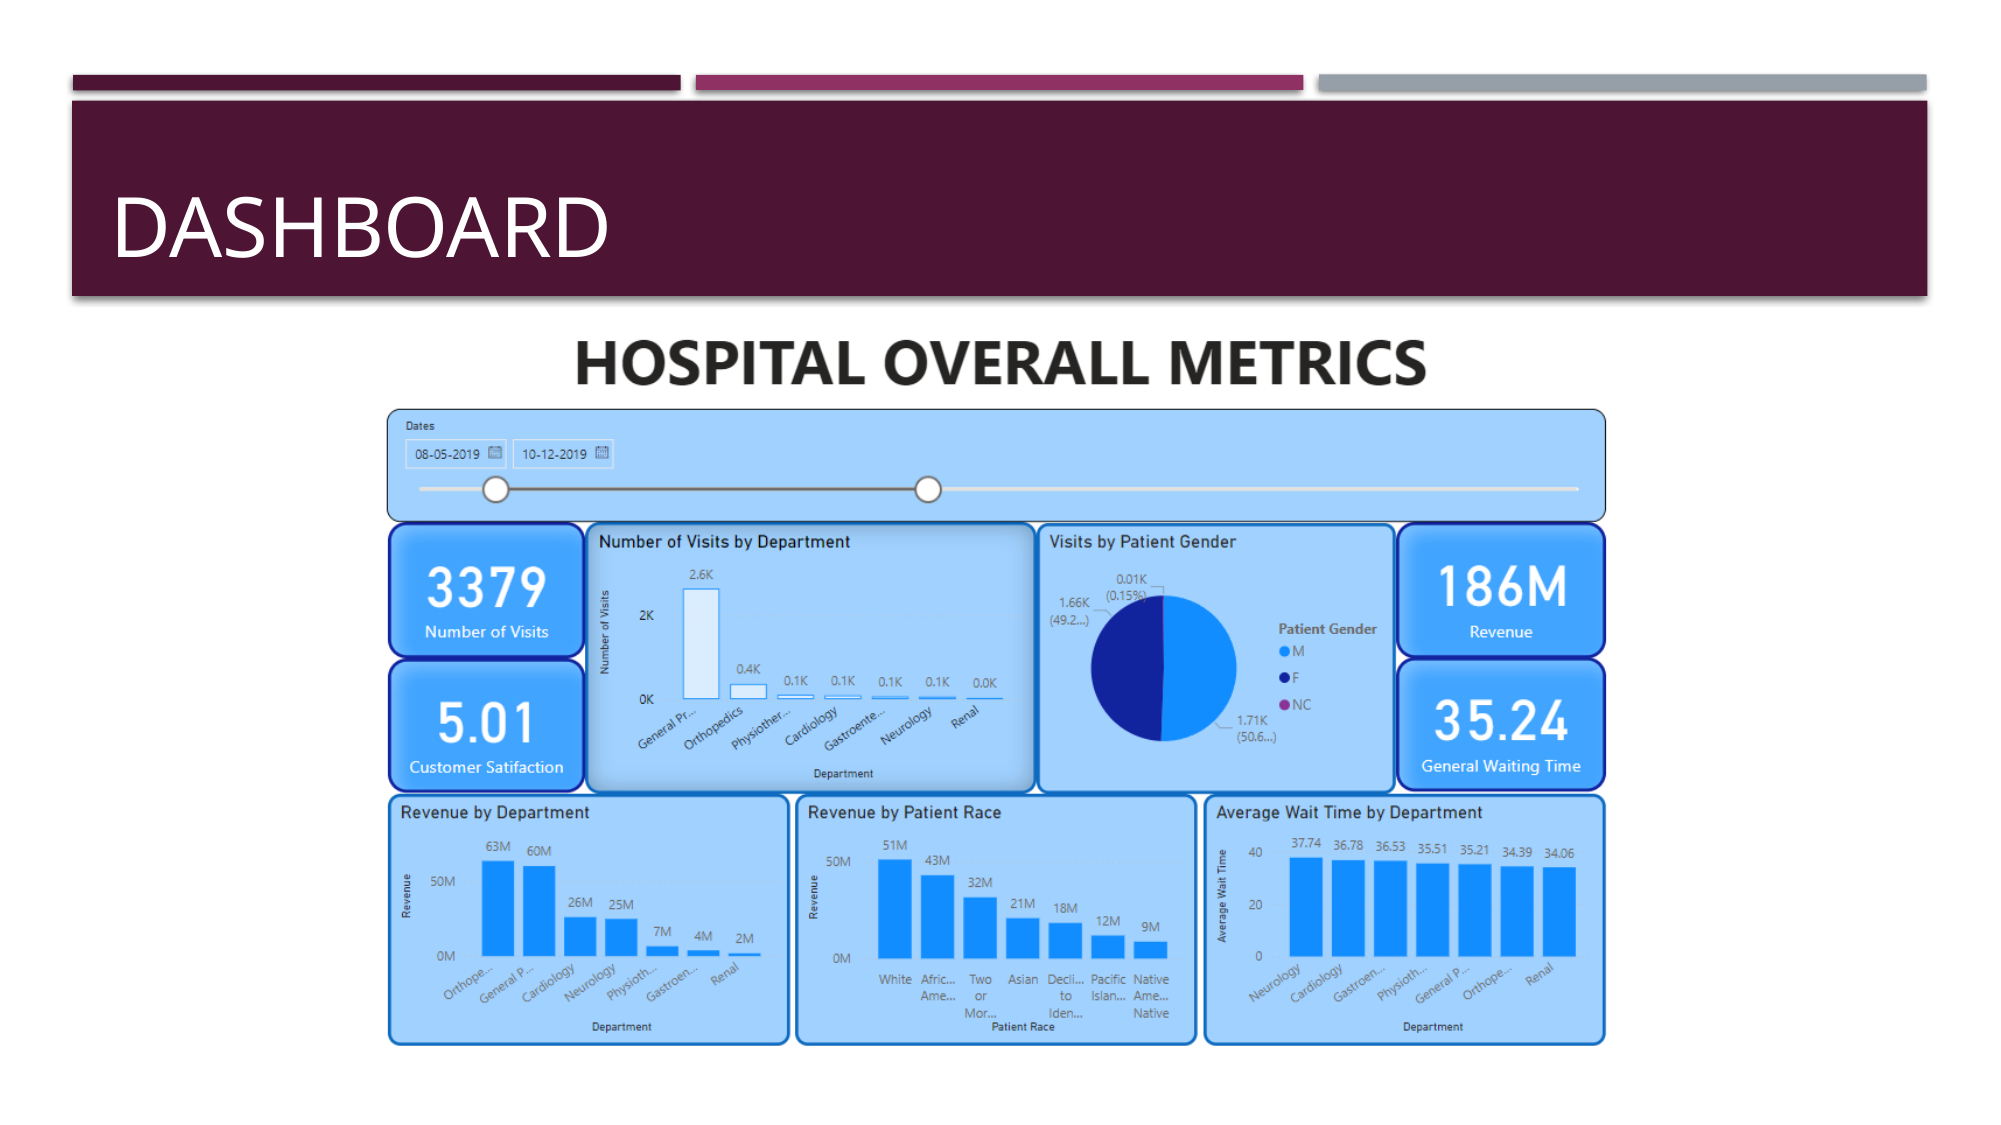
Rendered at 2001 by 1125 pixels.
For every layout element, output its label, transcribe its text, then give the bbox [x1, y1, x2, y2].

title Dashboard [95, 115, 1905, 282]
picture [360, 319, 1640, 1062]
